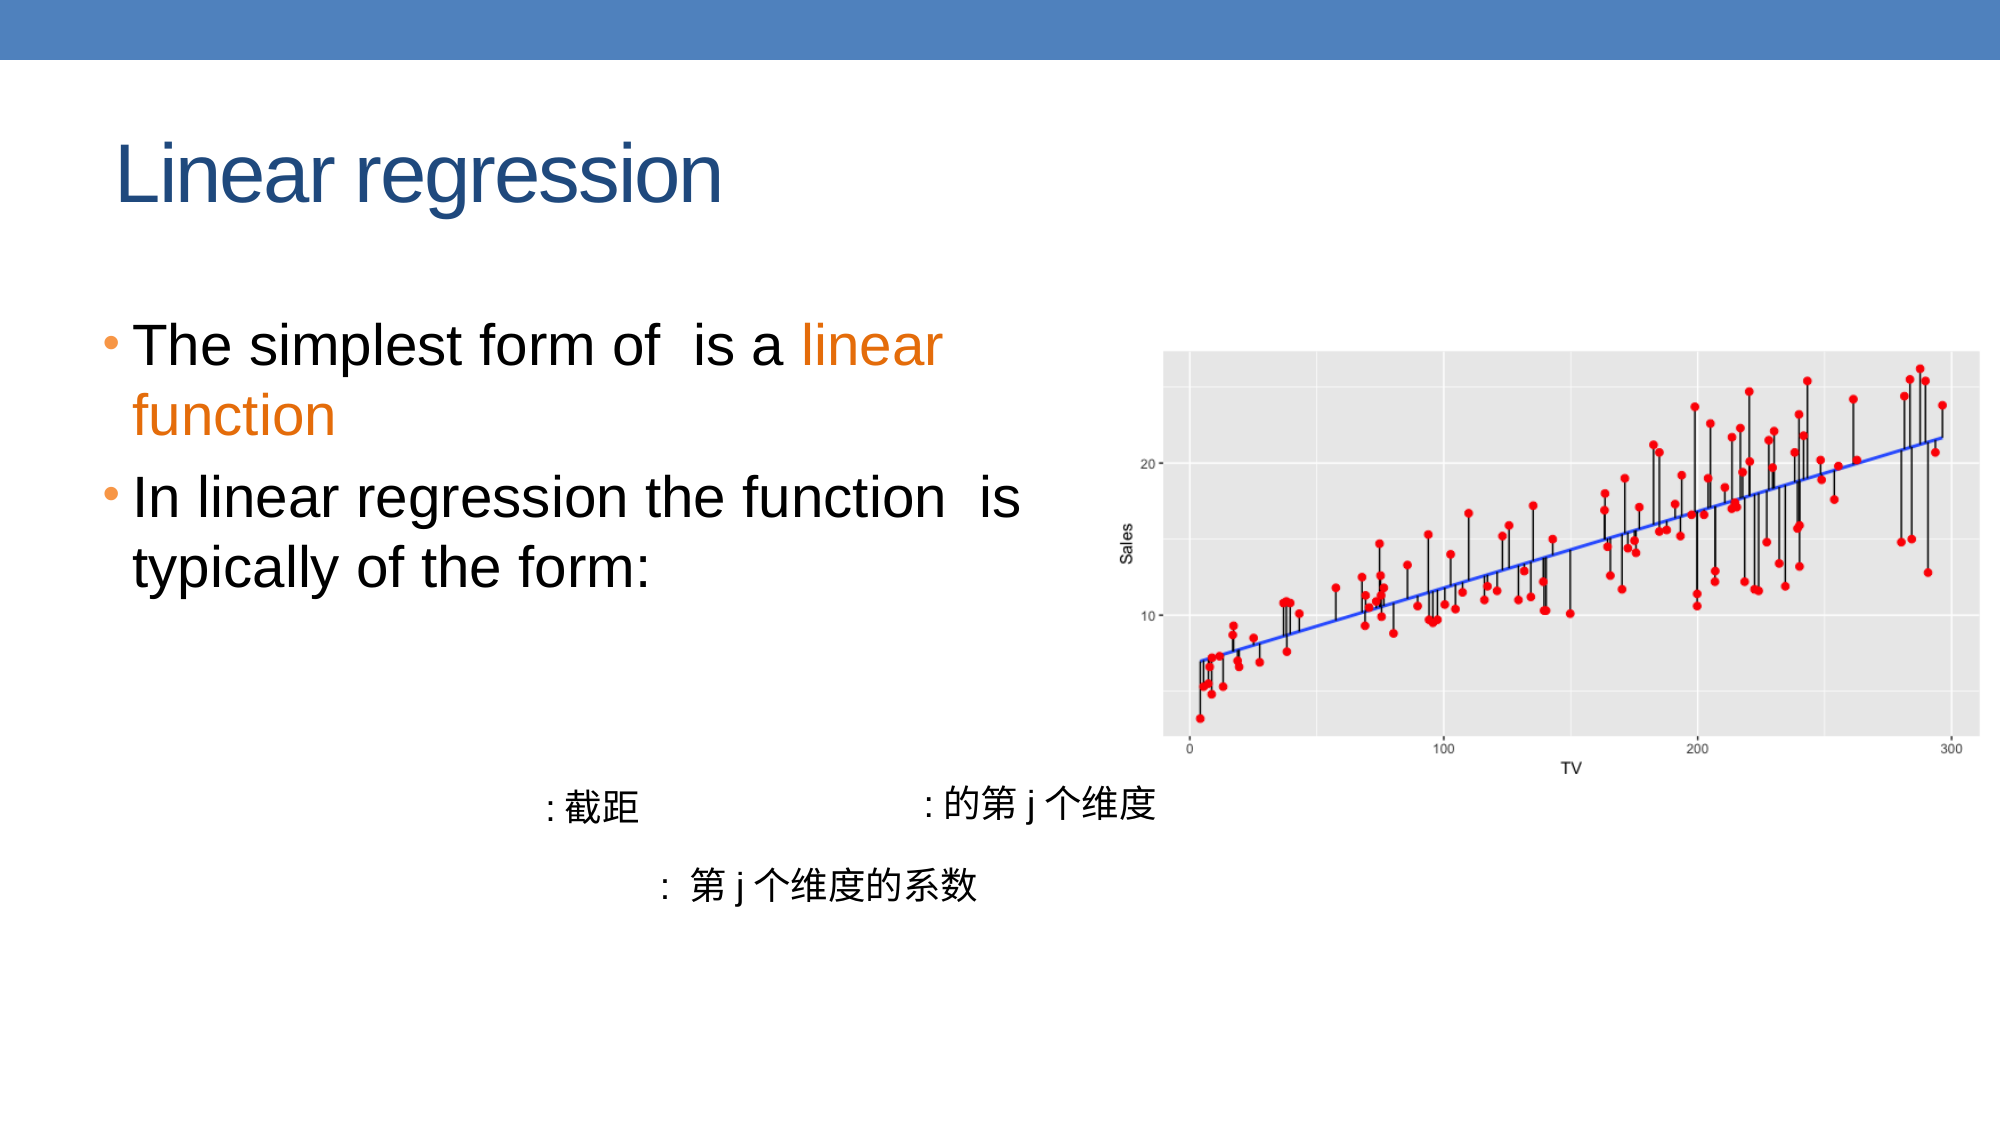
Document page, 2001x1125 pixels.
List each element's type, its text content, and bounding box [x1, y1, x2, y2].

picture [1112, 343, 1988, 782]
title Linear regression [99, 87, 1900, 250]
